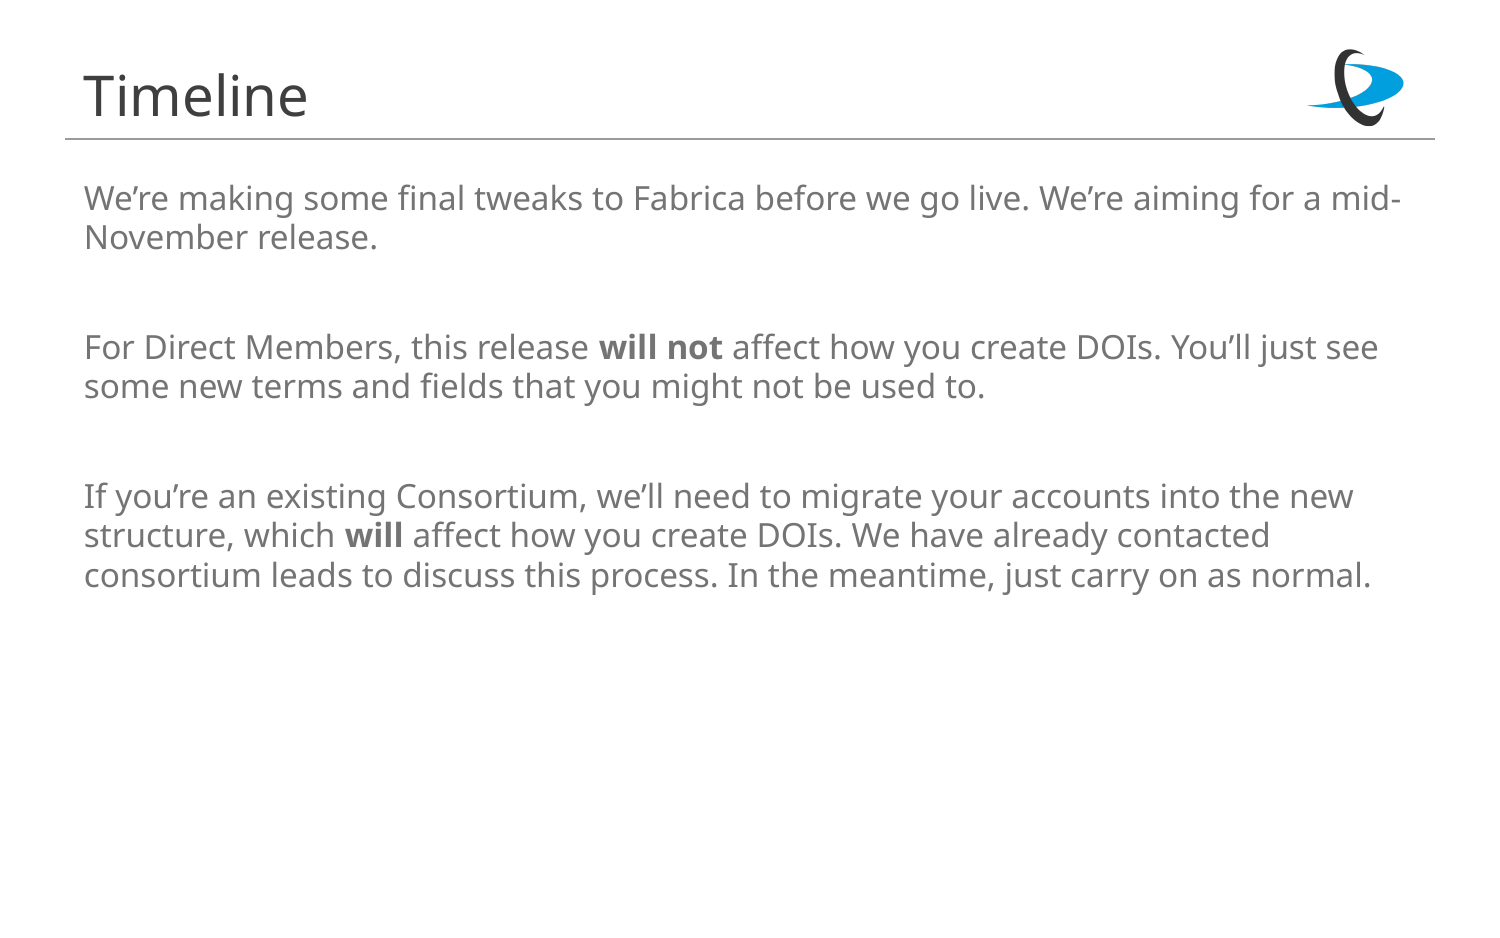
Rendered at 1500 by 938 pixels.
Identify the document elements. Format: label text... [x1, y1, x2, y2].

title Timeline [74, 36, 1431, 138]
list We’re making some final tweaks to Fabrica before we go live. We’re aiming for a mid-November release. For Direct Members, this release will not affect how you create DOIs. You’ll just see some new terms and fields that you might not be used to. If you’re an existing Consortium, we’ll need to migrate your accounts into the new structure, which will affect how you create DOIs. We have already contacted consortium leads to discuss this process. In the meantime, just carry on as normal. [73, 166, 1431, 876]
